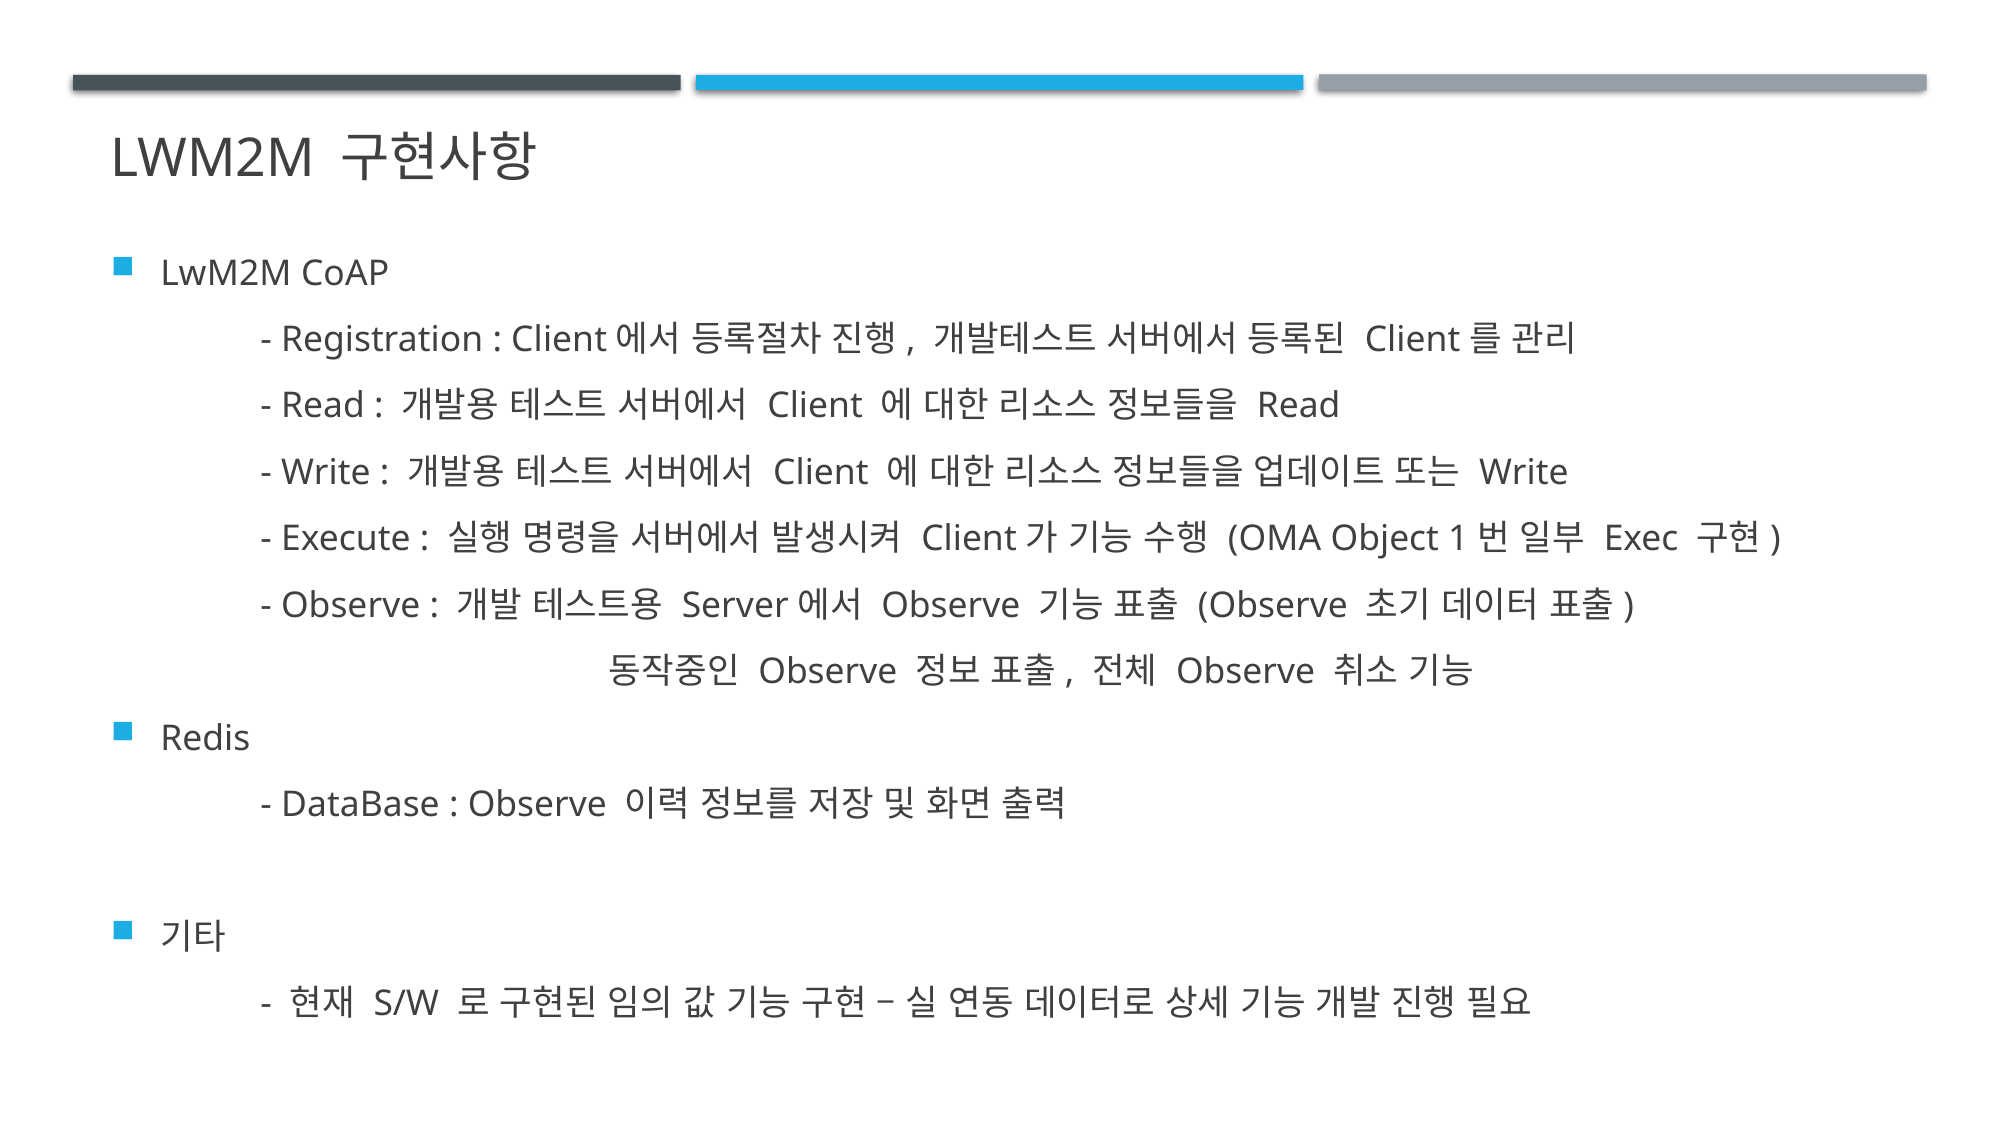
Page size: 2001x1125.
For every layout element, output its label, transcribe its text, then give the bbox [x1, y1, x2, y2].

title Lwm2m 구현사항 [95, 115, 1905, 195]
list LwM2M CoAP - Registration : Client에서 등록절차 진행, 개발테스트 서버에서 등록된 Client를 관리 - Read : 개발용 테스트 서버에서 Client 에 대한 리소스 정보들을 Read - Write : 개발용 테스트 서버에서 Client 에 대한 리소스 정보들을 업데이트 또는 Write - Execute : 실행 명령을 서버에서 발생시켜 Client가 기능 수행 (OMA Object 1번 일부 Exec 구현) - Observe : 개발 테스트용 Server에서 Observe 기능 표출 (Observe 초기 데이터 표출) 동작중인 Observe 정보 표출, 전체 Observe 취소 기능 Redis - DataBase : Observe 이력 정보를 저장 및 화면 출력 기타 - 현재 S/W 로 구현된 임의 값 기능 구현 – 실 연동 데이터로 상세 기능 개발 진행 필요 [95, 237, 1905, 1055]
